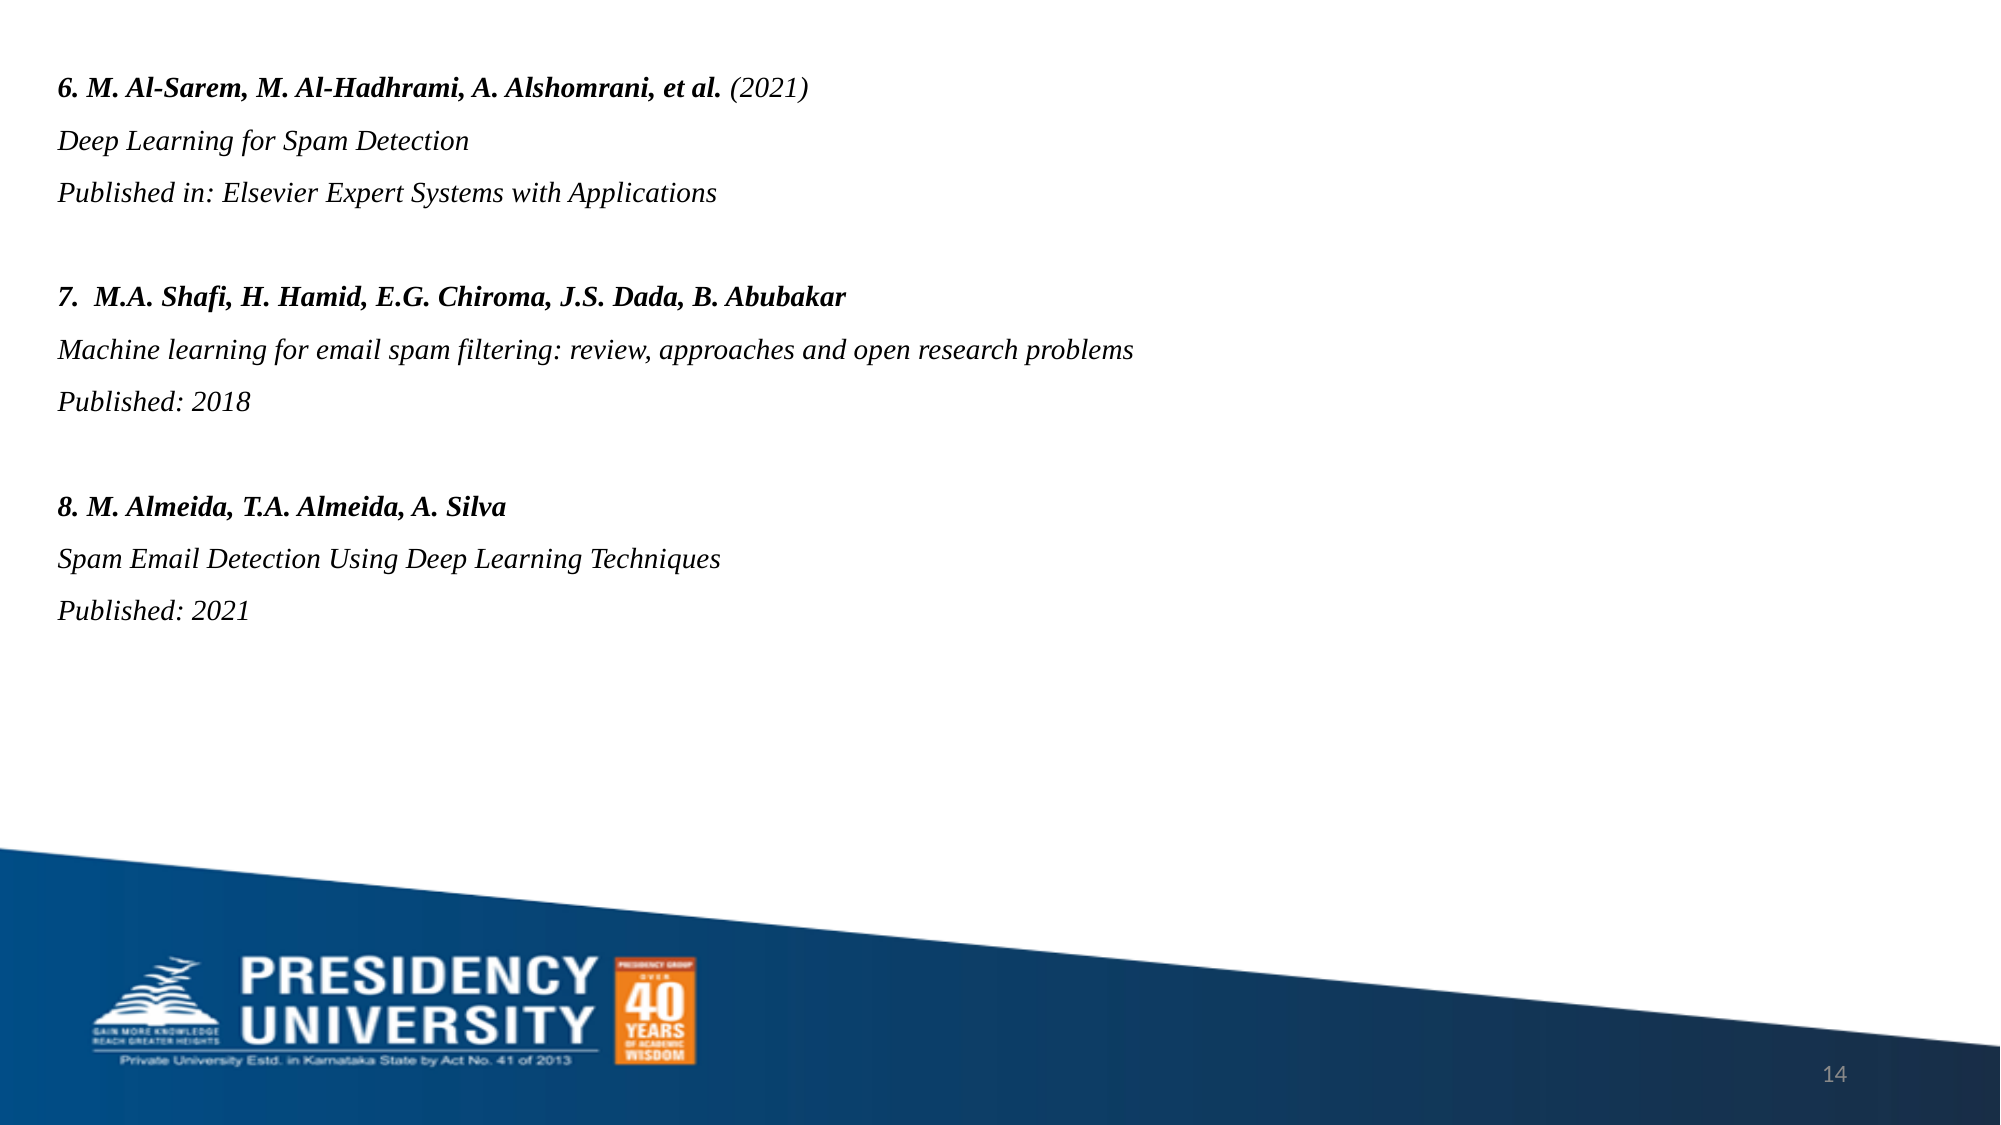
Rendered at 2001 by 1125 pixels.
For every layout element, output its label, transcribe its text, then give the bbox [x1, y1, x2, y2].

slide_number 14 [1412, 1042, 1863, 1103]
picture [0, 845, 2000, 1125]
list 6. M. Al-Sarem, M. Al-Hadhrami, A. Alshomrani, et al. (2021) Deep Learning for Spam Detection Published in: Elsevier Expert Systems with Applications 7. M.A. Shafi, H. Hamid, E.G. Chiroma, J.S. Dada, B. Abubakar Machine learning for email spam filtering: review, approaches and open research problems Published: 2018 8. M. Almeida, T.A. Almeida, A. Silva Spam Email Detection Using Deep Learning Techniques Published: 2021 [42, 65, 1768, 780]
